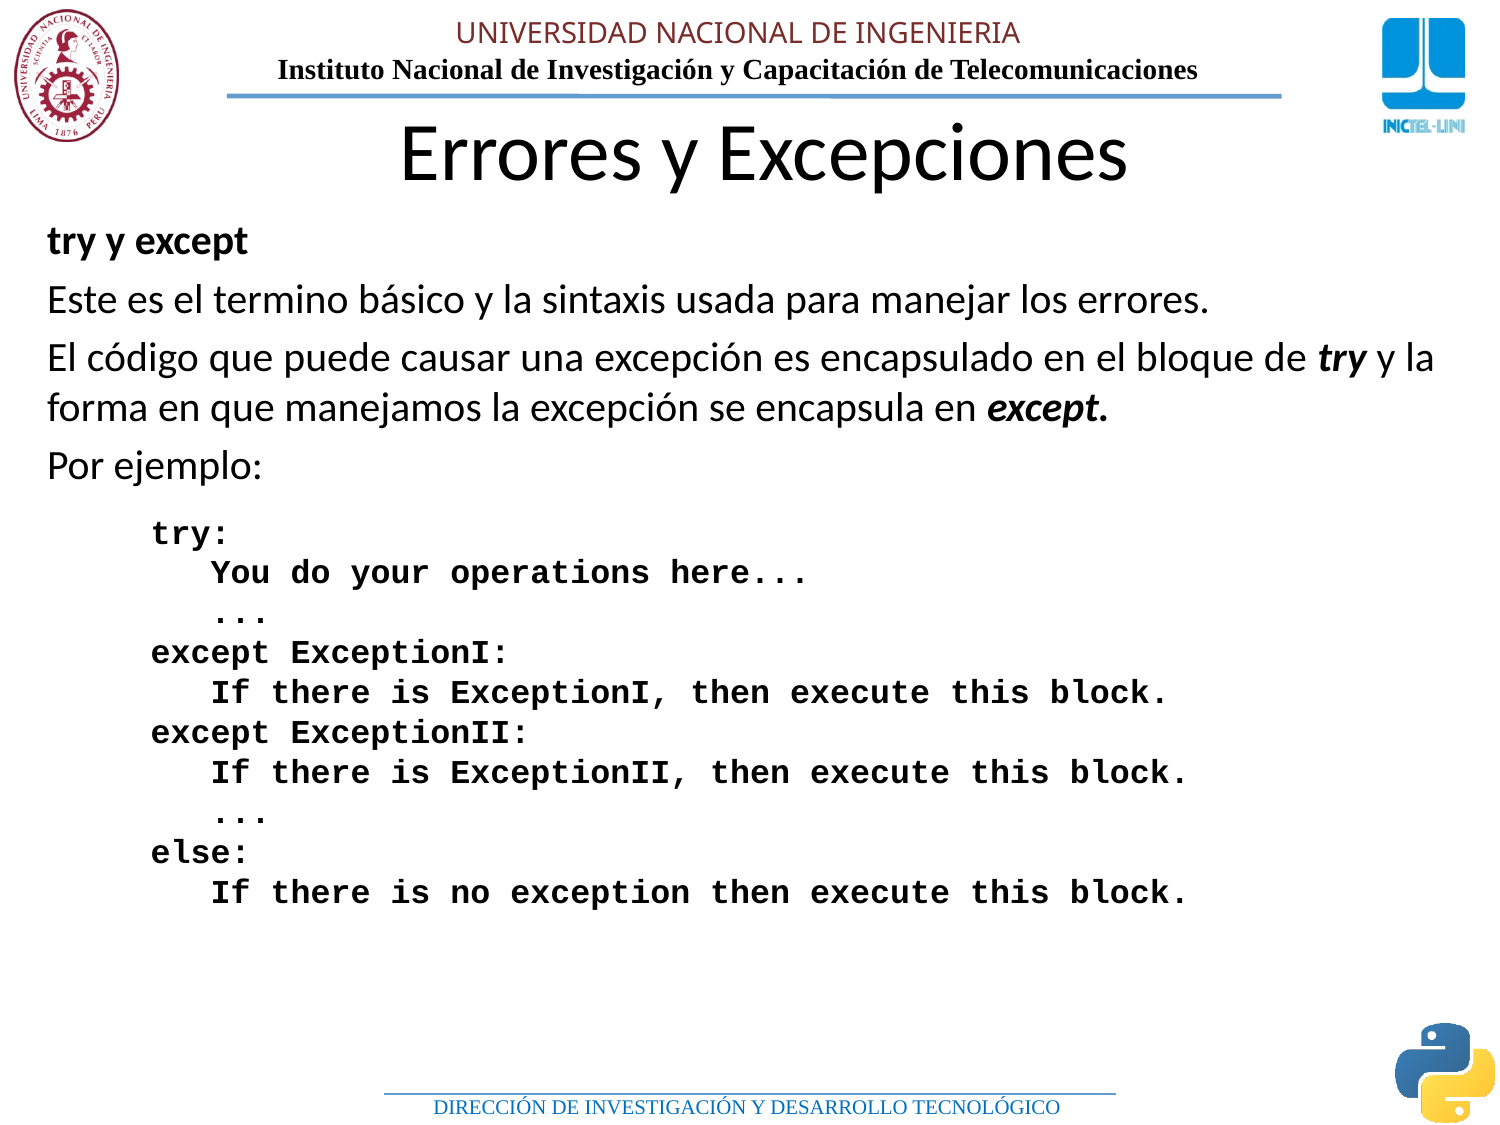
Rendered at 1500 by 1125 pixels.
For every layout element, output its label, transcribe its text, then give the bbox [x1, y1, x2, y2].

picture [14, 9, 119, 142]
picture [1395, 1022, 1496, 1123]
picture [1440, 103, 1465, 133]
picture [1382, 18, 1465, 92]
picture [1382, 18, 1389, 29]
title Errores y Excepciones [89, 90, 1440, 205]
text_box try: You do your operations here... ... except ExceptionI: If there is ExceptionI, then execute this block. except ExceptionII: If there is ExceptionII, then execute this block. ... else: If there is no exception then execute this block. [135, 503, 1500, 918]
list try y except Este es el termino básico y la sintaxis usada para manejar los errores. El código que puede causar una excepción es encapsulado en el bloque de try y la forma en que manejamos la excepción se encapsula en except. Por ejemplo: [32, 205, 1450, 894]
picture [1458, 18, 1465, 24]
